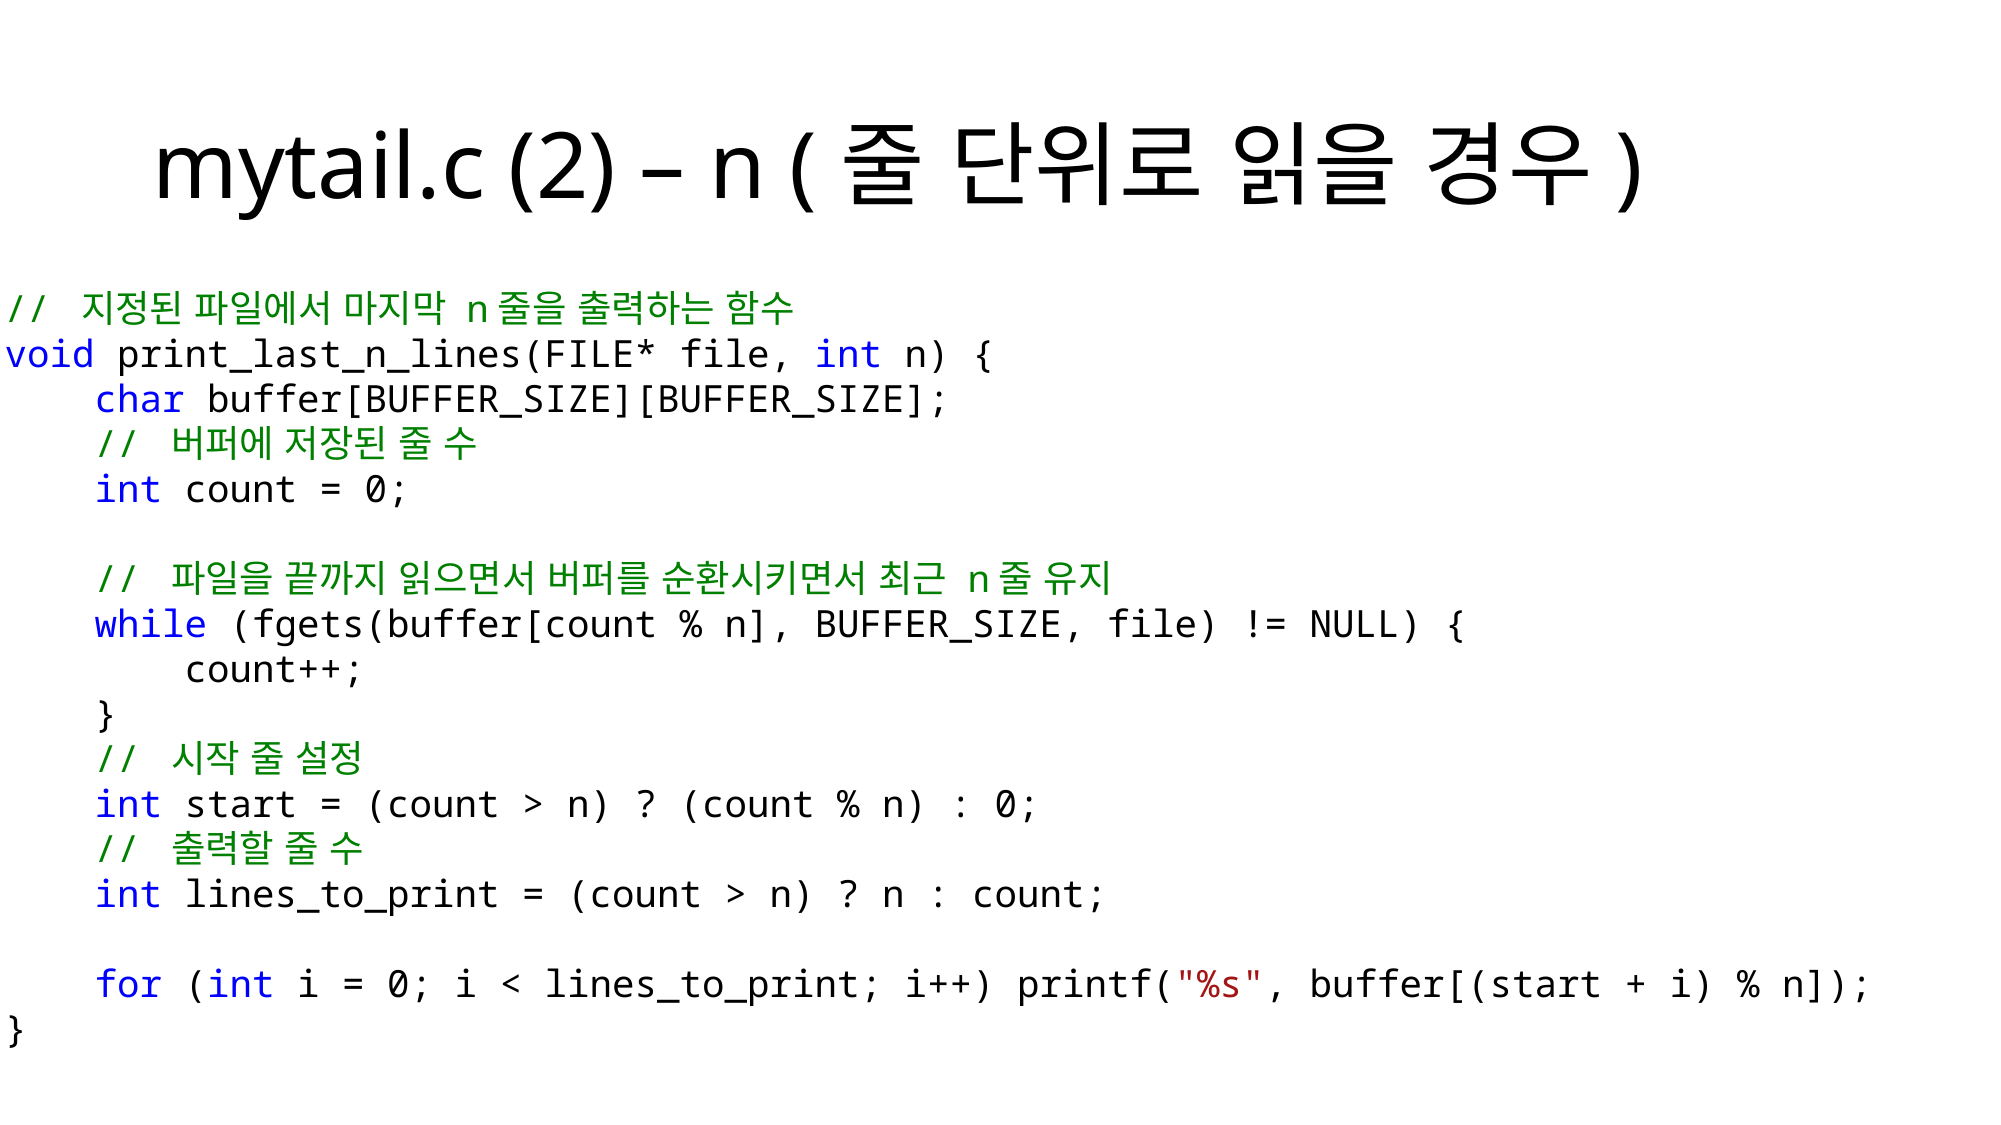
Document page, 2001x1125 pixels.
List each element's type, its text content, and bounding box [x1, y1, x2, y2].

text_box // 지정된 파일에서 마지막 n줄을 출력하는 함수 void print_last_n_lines(FILE* file, int n) { char buffer[BUFFER_SIZE][BUFFER_SIZE]; // 버퍼에 저장된 줄 수 int count = 0; // 파일을 끝까지 읽으면서 버퍼를 순환시키면서 최근 n줄 유지 while (fgets(buffer[count % n], BUFFER_SIZE, file) != NULL) { count++; } // 시작 줄 설정 int start = (count > n) ? (count % n) : 0; // 출력할 줄 수 int lines_to_print = (count > n) ? n : count; for (int i = 0; i < lines_to_print; i++) printf("%s", buffer[(start + i) % n]); } [0, 277, 1887, 1058]
title mytail.c (2) – n (줄 단위로 읽을 경우) [137, 59, 1863, 277]
